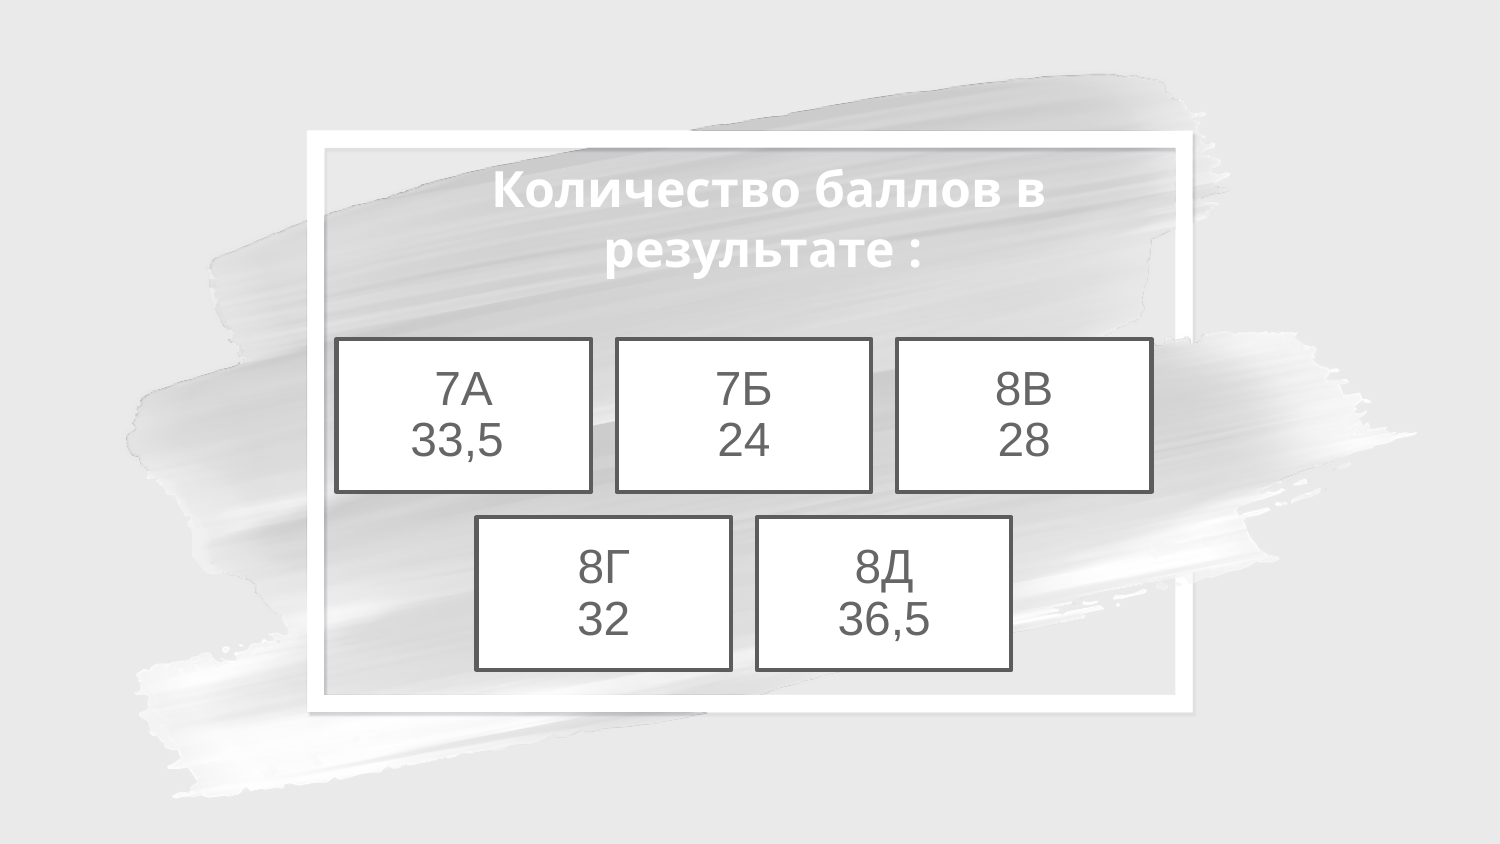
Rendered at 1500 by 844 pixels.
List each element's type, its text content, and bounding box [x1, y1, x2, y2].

picture [0, 0, 1500, 844]
text_box 8В 28 [896, 345, 1152, 492]
text_box 8Г 32 [476, 517, 732, 671]
text_box 8Д 36,5 [756, 517, 1012, 671]
text_box 7Б 24 [616, 345, 872, 492]
text_box 7А 33,5 [336, 338, 592, 492]
text_box Количество баллов в результате : [371, 150, 1167, 345]
